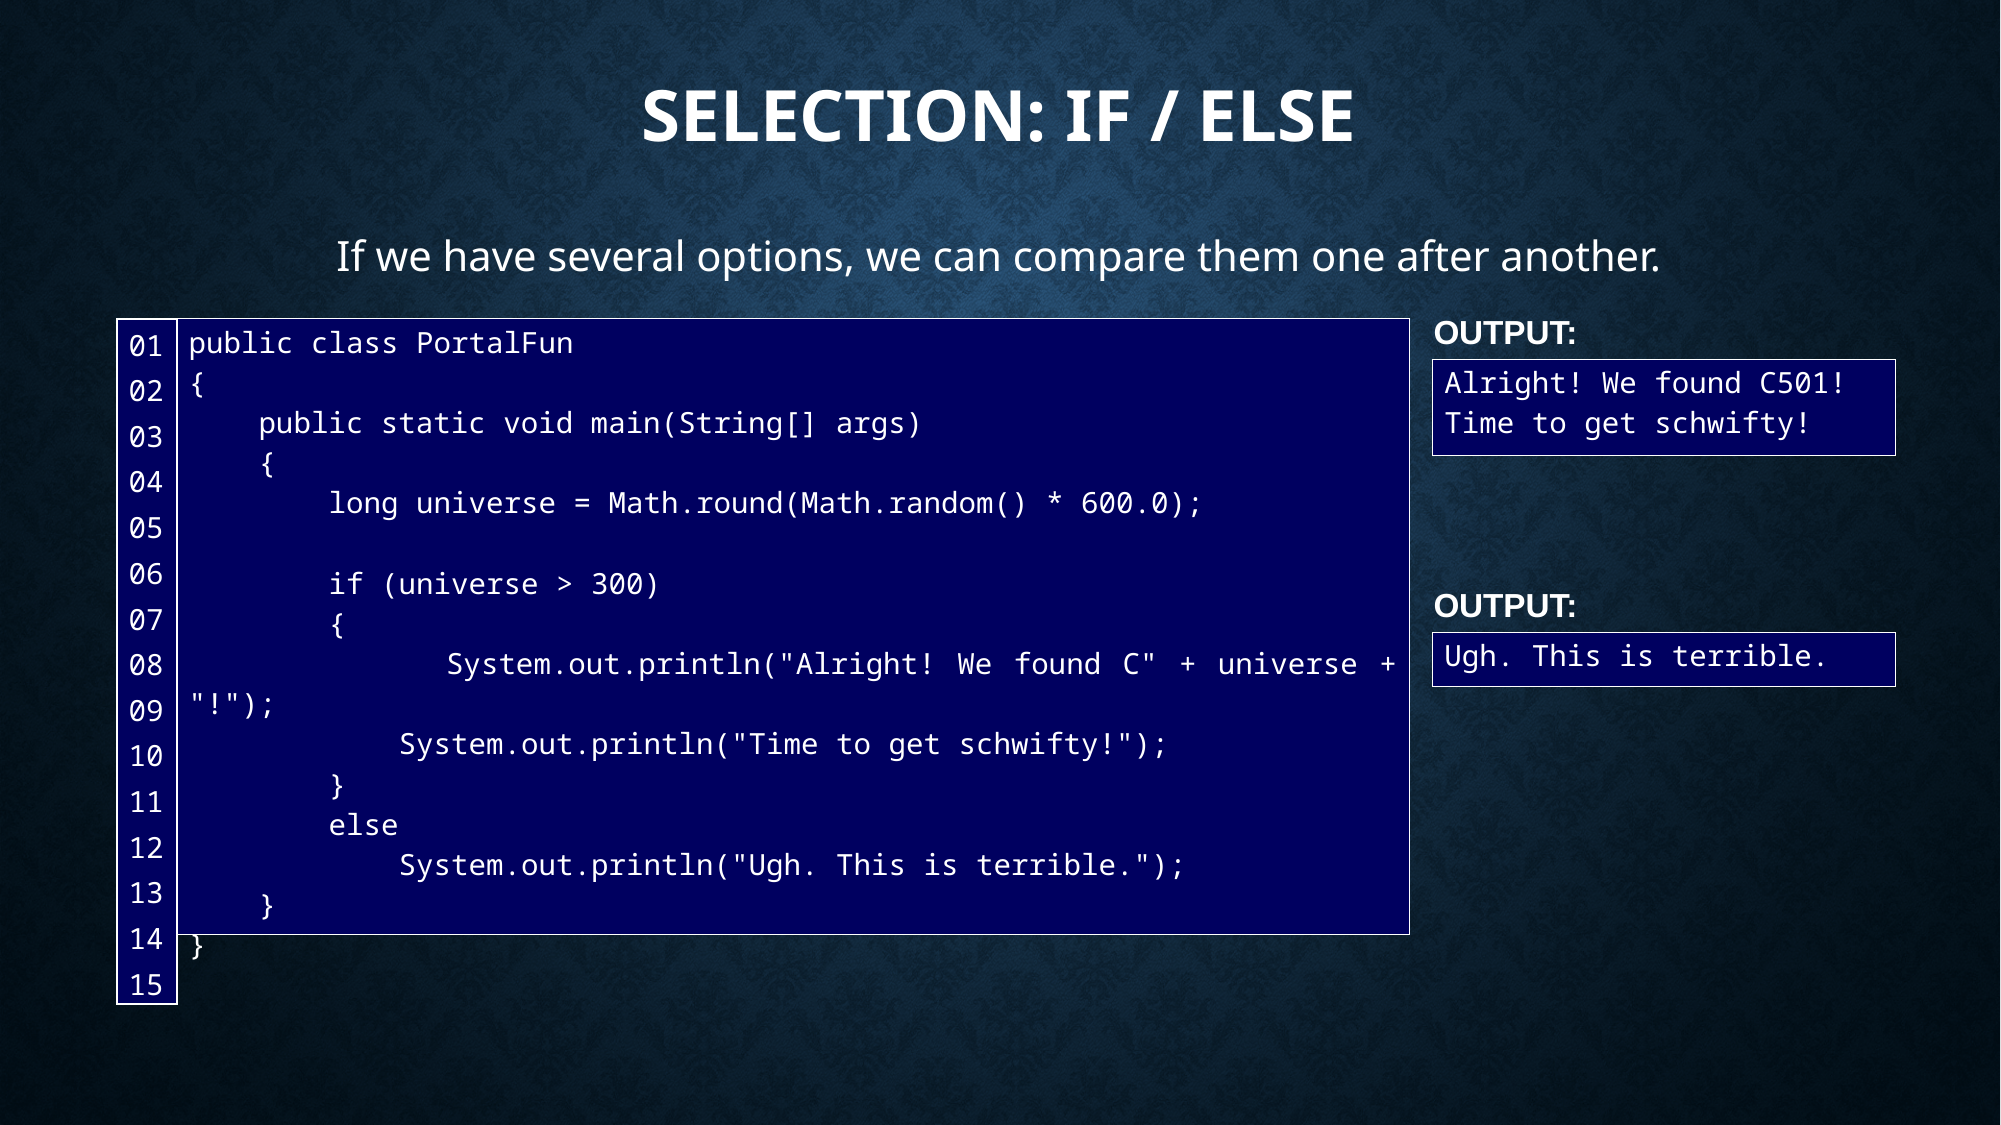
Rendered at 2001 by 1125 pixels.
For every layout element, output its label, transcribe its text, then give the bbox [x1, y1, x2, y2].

text_box public class PortalFun { public static void main(String[] args) { long universe = Math.round(Math.random() * 600.0); if (universe > 300) { System.out.println("Alright! We found C" + universe + "!"); System.out.println("Time to get schwifty!"); } else System.out.println("Ugh. This is terrible."); } } [178, 318, 1410, 935]
text_box Alright! We found C501! Time to get schwifty! [1432, 359, 1896, 456]
text_box OUTPUT: [1418, 576, 1612, 632]
table_header 01 02 03 04 05 06 07 08 09 10 11 12 13 14 15 [118, 320, 176, 1003]
text_box Ugh. This is terrible. [1432, 632, 1896, 687]
title Selection: If / ELSE [149, 25, 1849, 212]
list If we have several options, we can compare them one after another. [149, 212, 1849, 294]
text_box OUTPUT: [1418, 303, 1612, 359]
